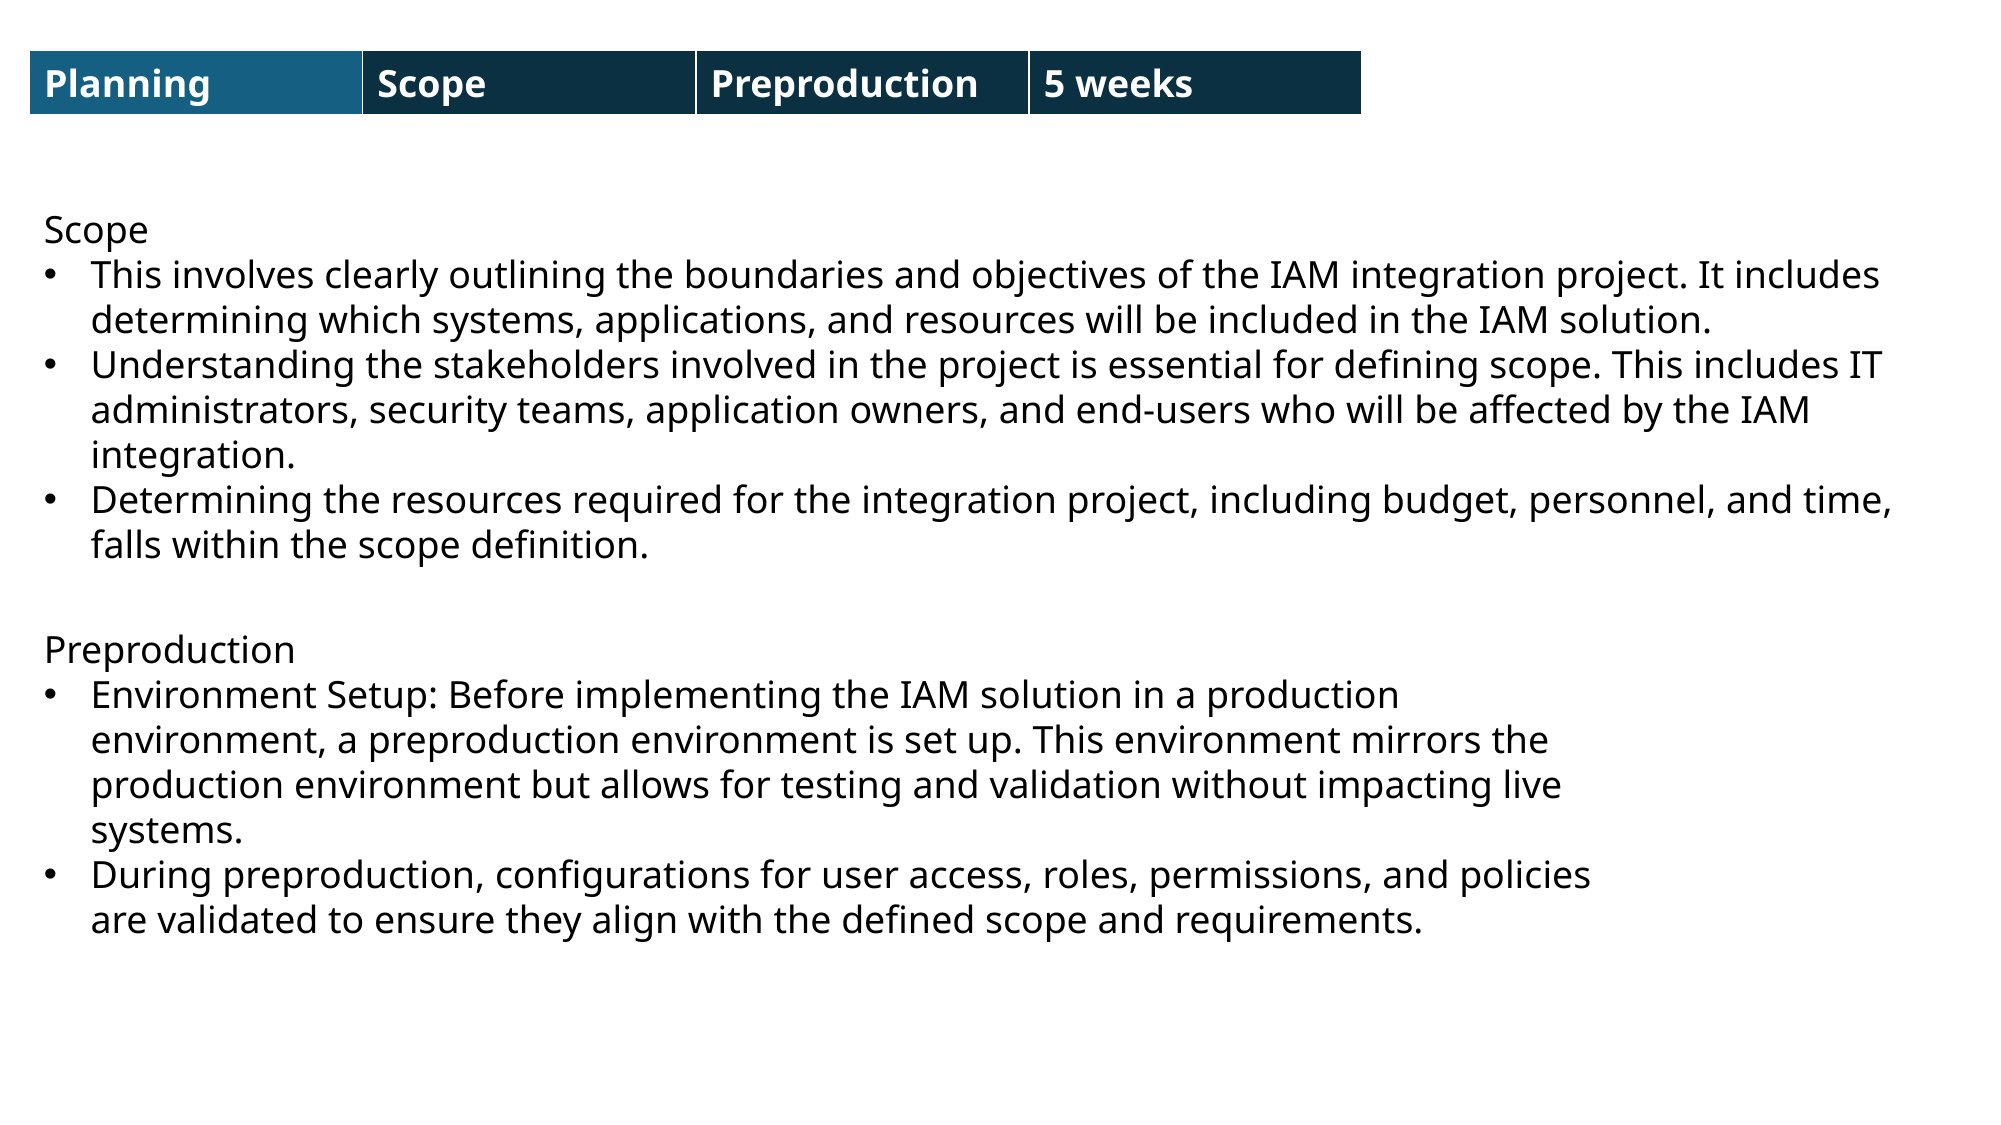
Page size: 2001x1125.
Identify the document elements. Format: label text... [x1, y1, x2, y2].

table_header 5 weeks [1030, 51, 1361, 114]
table_header Scope [363, 51, 695, 114]
table_header Preproduction [697, 51, 1028, 114]
text_box Scope This involves clearly outlining the boundaries and objectives of the IAM integration project. It includes determining which systems, applications, and resources will be included in the IAM solution. Understanding the stakeholders involved in the project is essential for defining scope. This includes IT administrators, security teams, application owners, and end-users who will be affected by the IAM integration. Determining the resources required for the integration project, including budget, personnel, and time, falls within the scope definition. [29, 198, 1912, 574]
text_box Preproduction Environment Setup: Before implementing the IAM solution in a production environment, a preproduction environment is set up. This environment mirrors the production environment but allows for testing and validation without impacting live systems. During preproduction, configurations for user access, roles, permissions, and policies are validated to ensure they align with the defined scope and requirements. [29, 618, 1655, 949]
table_header Planning [30, 51, 362, 114]
